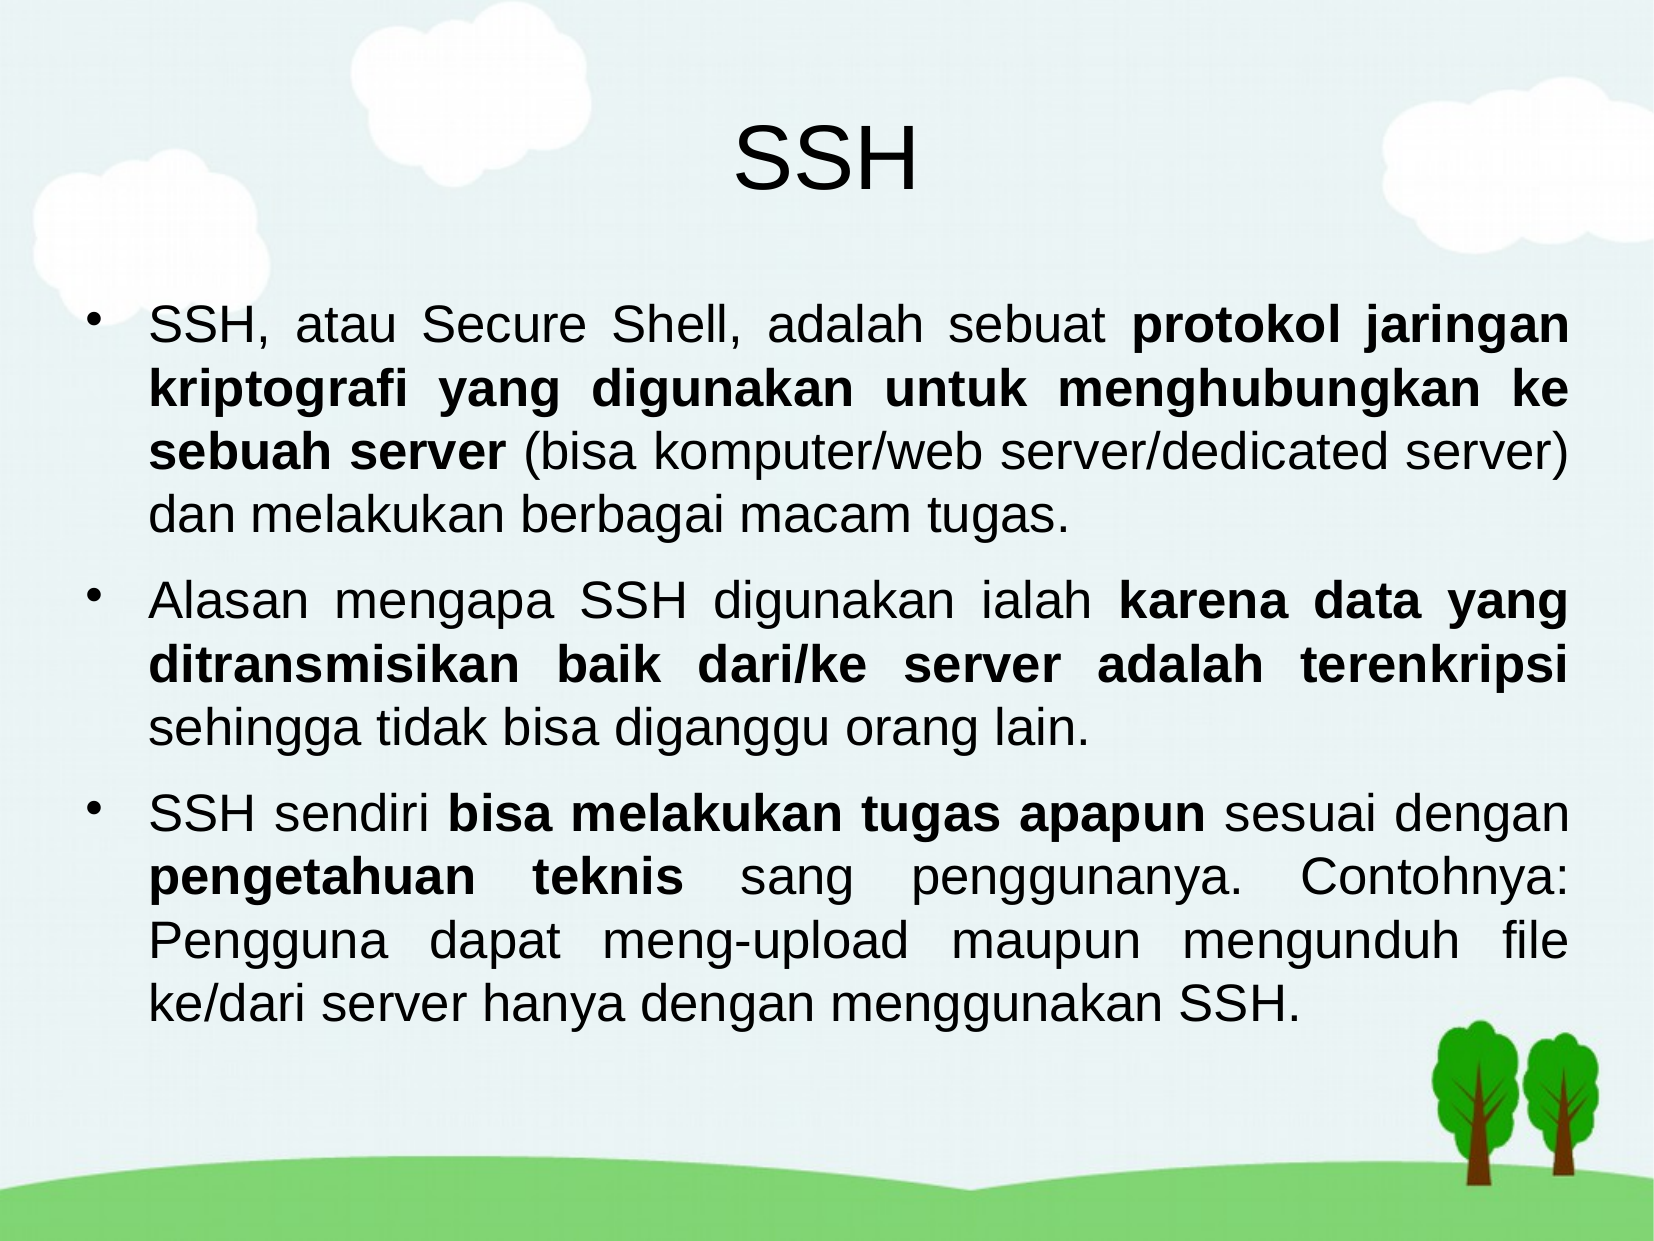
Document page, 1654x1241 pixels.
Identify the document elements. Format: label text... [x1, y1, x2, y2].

text_box SSH [82, 49, 1571, 257]
picture [0, 0, 1654, 1241]
text_box SSH, atau Secure Shell, adalah sebuat protokol jaringan kriptografi yang digunakan untuk menghubungkan ke sebuah server (bisa komputer/web server/dedicated server) dan melakukan berbagai macam tugas. Alasan mengapa SSH digunakan ialah karena data yang ditransmisikan baik dari/ke server adalah terenkripsi sehingga tidak bisa diganggu orang lain. SSH sendiri bisa melakukan tugas apapun sesuai dengan pengetahuan teknis sang penggunanya. Contohnya: Pengguna dapat meng-upload maupun mengunduh file ke/dari server hanya dengan menggunakan SSH. [82, 290, 1571, 1087]
